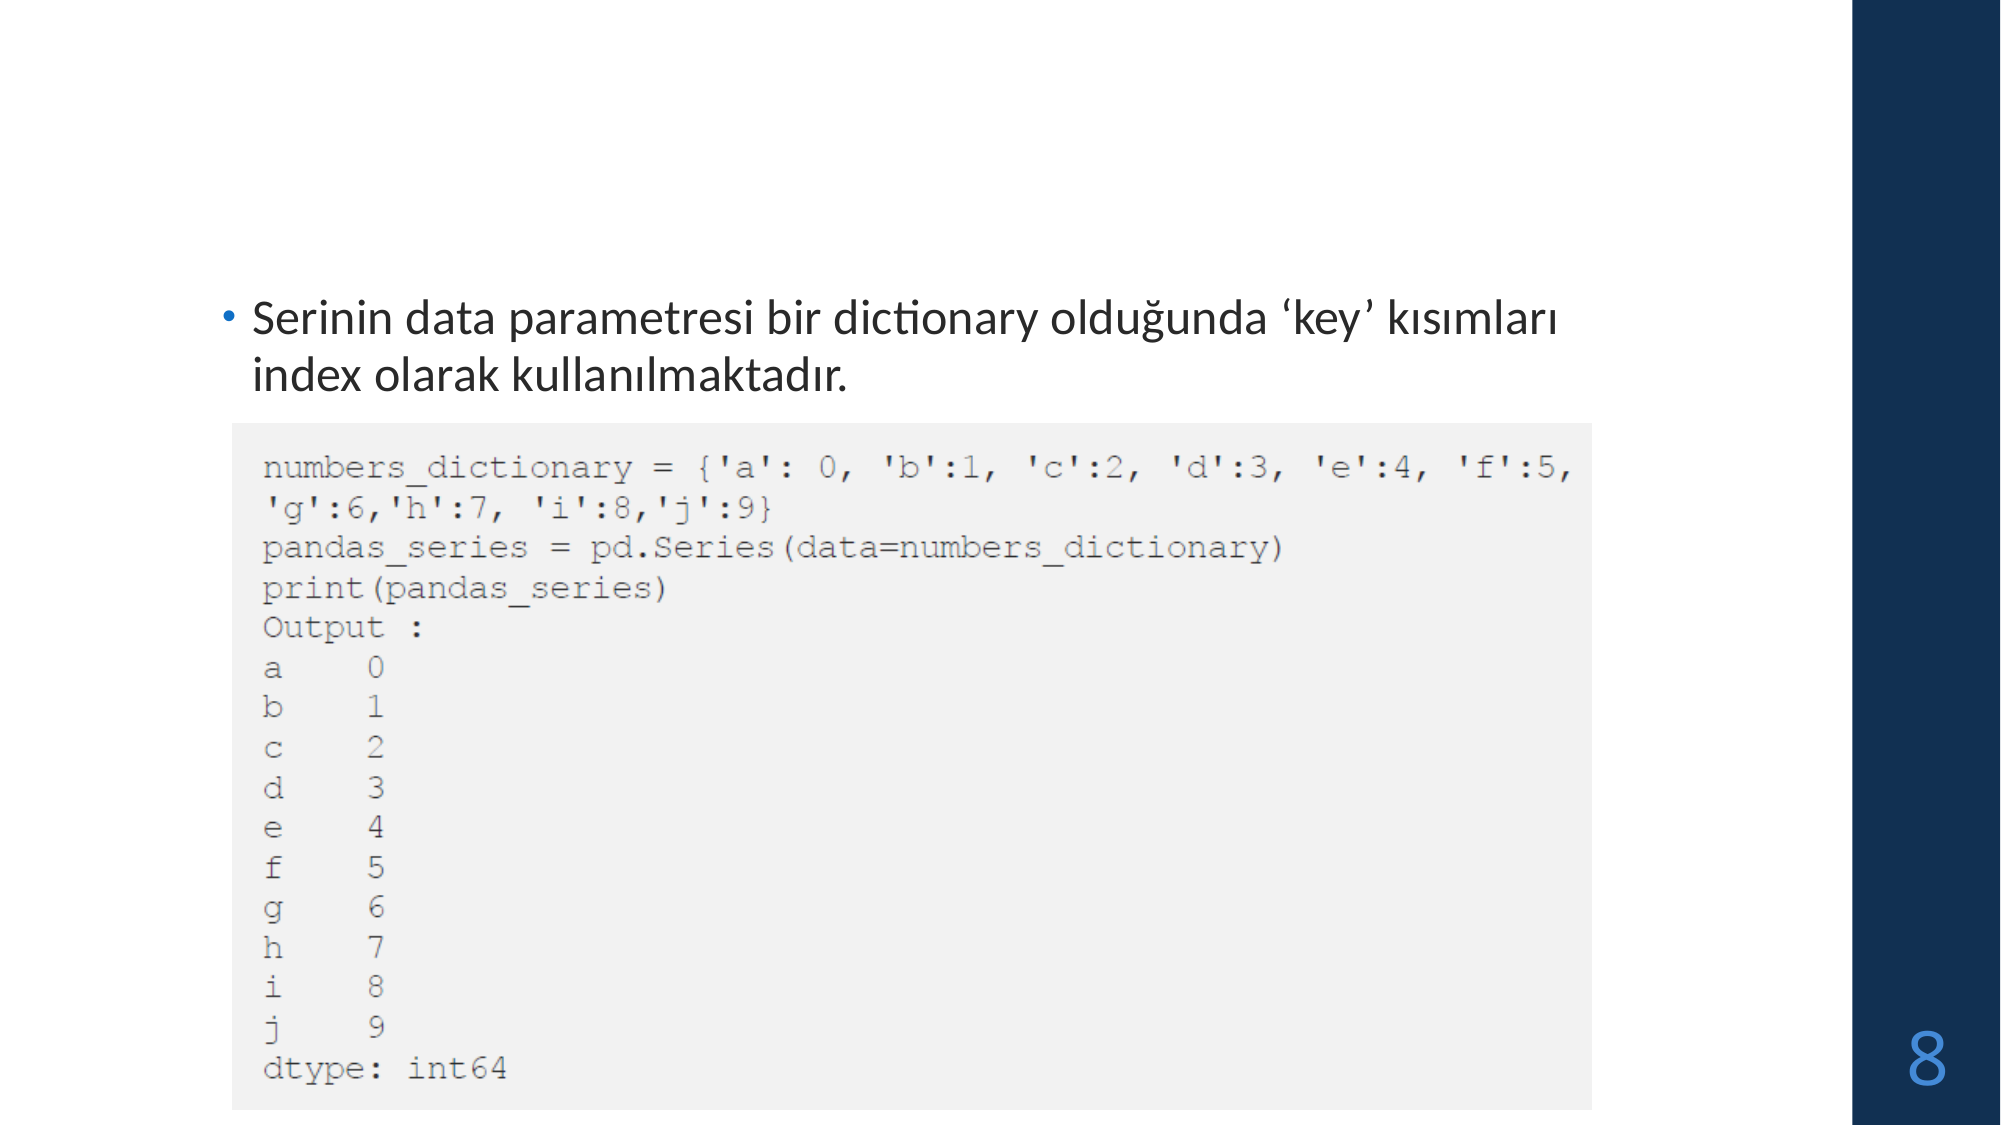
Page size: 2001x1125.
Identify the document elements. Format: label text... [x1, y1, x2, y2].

picture [232, 423, 1592, 1111]
slide_number 8 [1852, 1012, 2000, 1110]
list Serinin data parametresi bir dictionary olduğunda ‘key’ kısımları index olarak kullanılmaktadır. [206, 281, 1617, 996]
